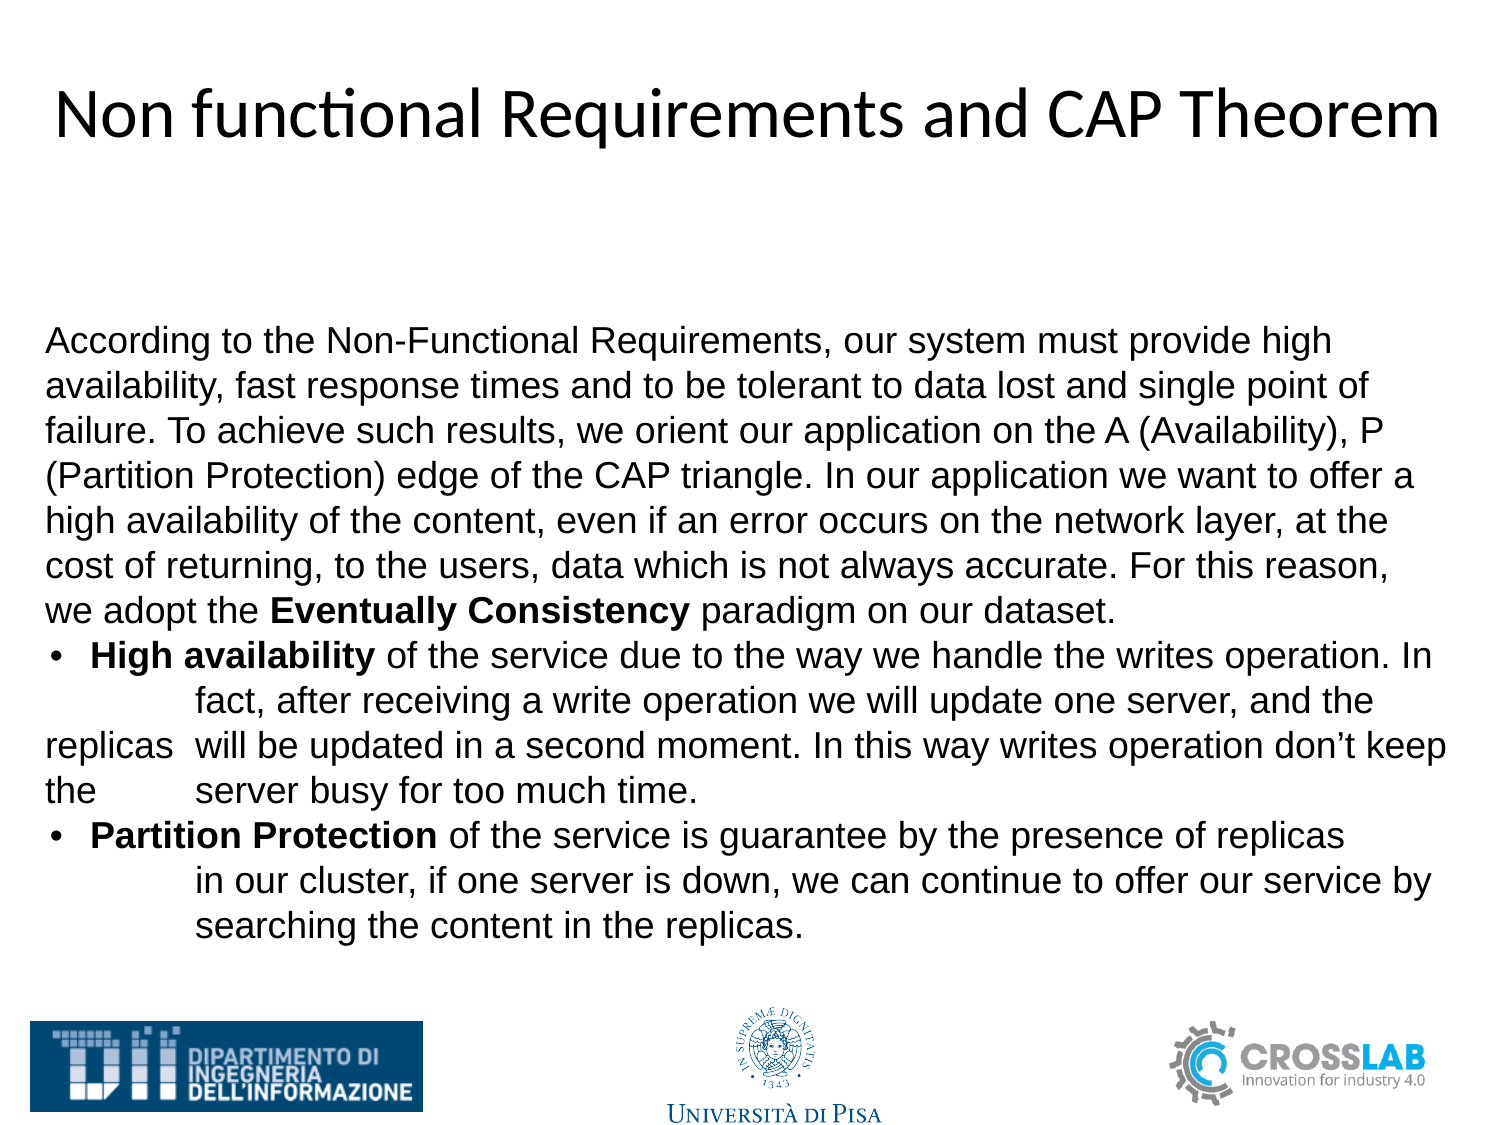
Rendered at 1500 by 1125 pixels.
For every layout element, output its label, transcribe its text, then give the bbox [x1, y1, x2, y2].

picture [1169, 1021, 1425, 1106]
picture [30, 1021, 423, 1112]
picture [667, 1007, 882, 1123]
text_box According to the Non-Functional Requirements, our system must provide high availability, fast response times and to be tolerant to data lost and single point of failure. To achieve such results, we orient our application on the A (Availability), P (Partition Protection) edge of the CAP triangle. In our application we want to offer a high availability of the content, even if an error occurs on the network layer, at the cost of returning, to the users, data which is not always accurate. For this reason, we adopt the Eventually Consistency paradigm on our dataset. • High availability of the service due to the way we handle the writes operation. In fact, after receiving a write operation we will update one server, and the replicas will be updated in a second moment. In this way writes operation don’t keep the server busy for too much time. • Partition Protection of the service is guarantee by the presence of replicas in our cluster, if one server is down, we can continue to offer our service by searching the content in the replicas. [29, 259, 1468, 1003]
title Non functional Requirements and CAP Theorem [30, 14, 1468, 203]
